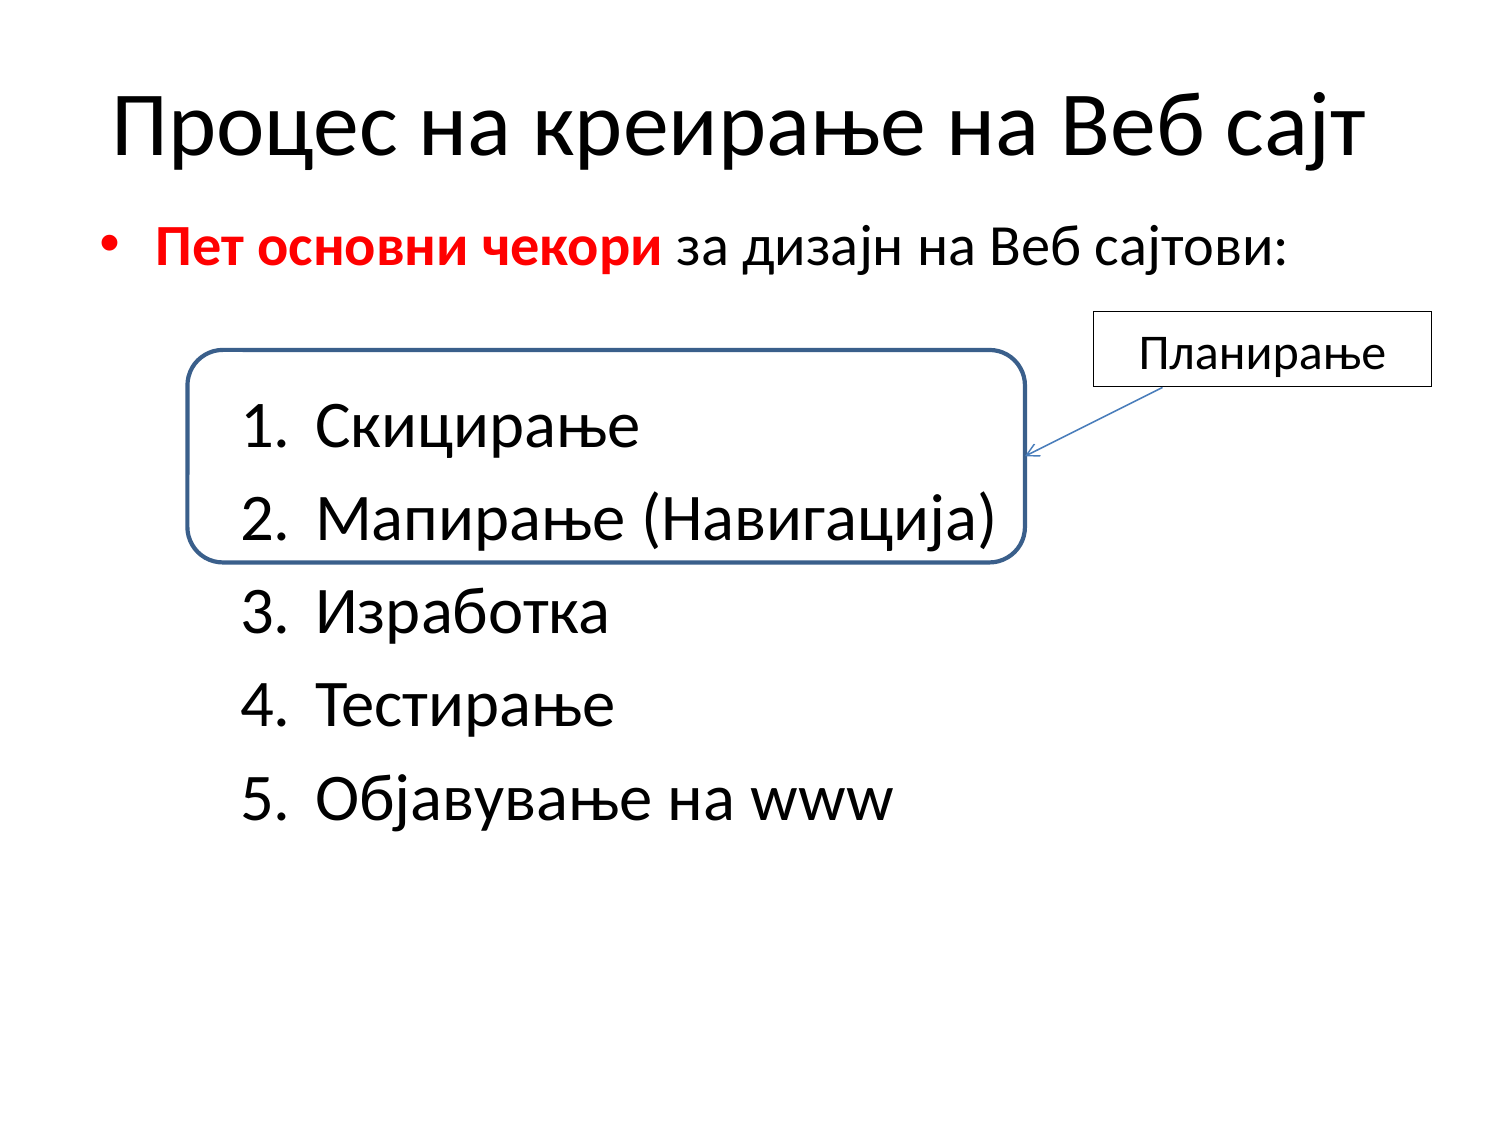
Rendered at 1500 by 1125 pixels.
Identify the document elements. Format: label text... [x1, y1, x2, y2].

text_box [185, 347, 1028, 565]
list Пет основни чекори за дизајн на Веб сајтови: Скицирање Мапирање (Навигација) Изработка Тестирање Објавување на www [75, 200, 1425, 1088]
title Процес на креирање на Веб сајт [75, 24, 1425, 200]
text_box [1024, 387, 1163, 457]
text_box Планирање [1093, 311, 1432, 387]
